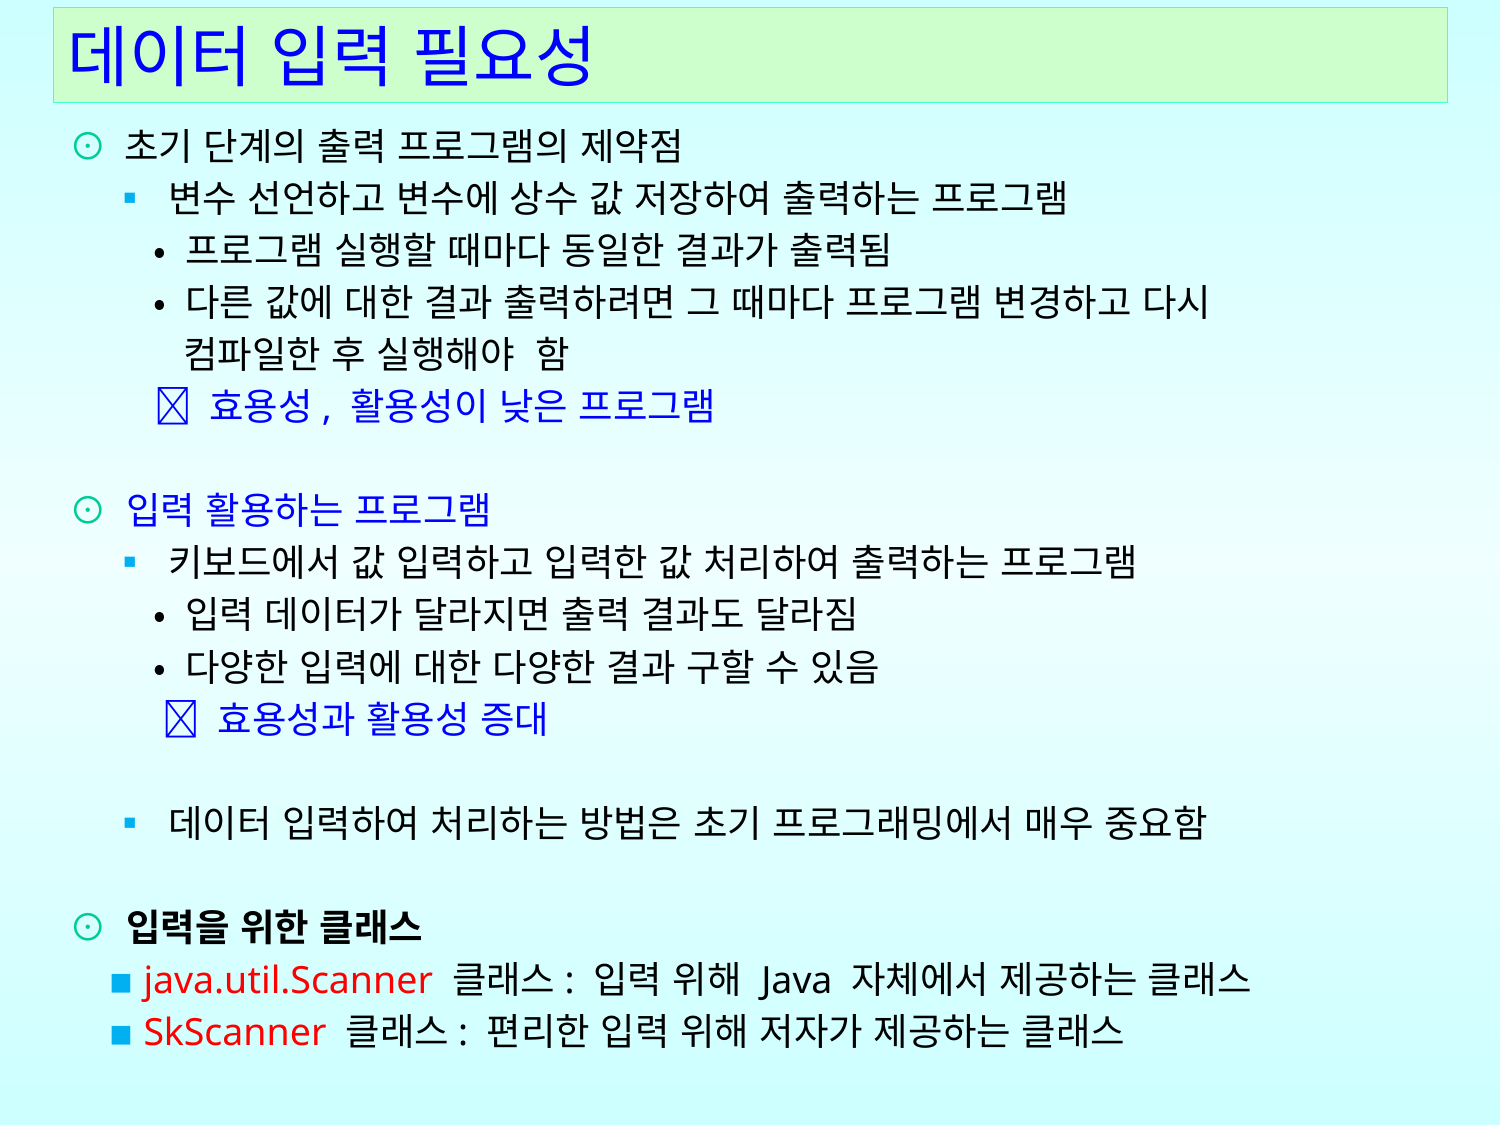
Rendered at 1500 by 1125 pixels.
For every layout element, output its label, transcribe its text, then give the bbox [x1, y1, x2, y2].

text_box ⊙ 초기 단계의 출력 프로그램의 제약점 ▪ 변수 선언하고 변수에 상수 값 저장하여 출력하는 프로그램 • 프로그램 실행할 때마다 동일한 결과가 출력됨 • 다른 값에 대한 결과 출력하려면 그 때마다 프로그램 변경하고 다시 컴파일한 후 실행해야 함  효용성, 활용성이 낮은 프로그램 ⊙ 입력 활용하는 프로그램 ▪ 키보드에서 값 입력하고 입력한 값 처리하여 출력하는 프로그램 • 입력 데이터가 달라지면 출력 결과도 달라짐 • 다양한 입력에 대한 다양한 결과 구할 수 있음  효용성과 활용성 증대 ▪ 데이터 입력하여 처리하는 방법은 초기 프로그래밍에서 매우 중요함 ⊙ 입력을 위한 클래스 ▪ java.util.Scanner 클래스: 입력 위해 Java 자체에서 제공하는 클래스 ▪ SkScanner 클래스: 편리한 입력 위해 저자가 제공하는 클래스 [54, 108, 1447, 1061]
text_box 데이터 입력 필요성 [53, 7, 1447, 102]
